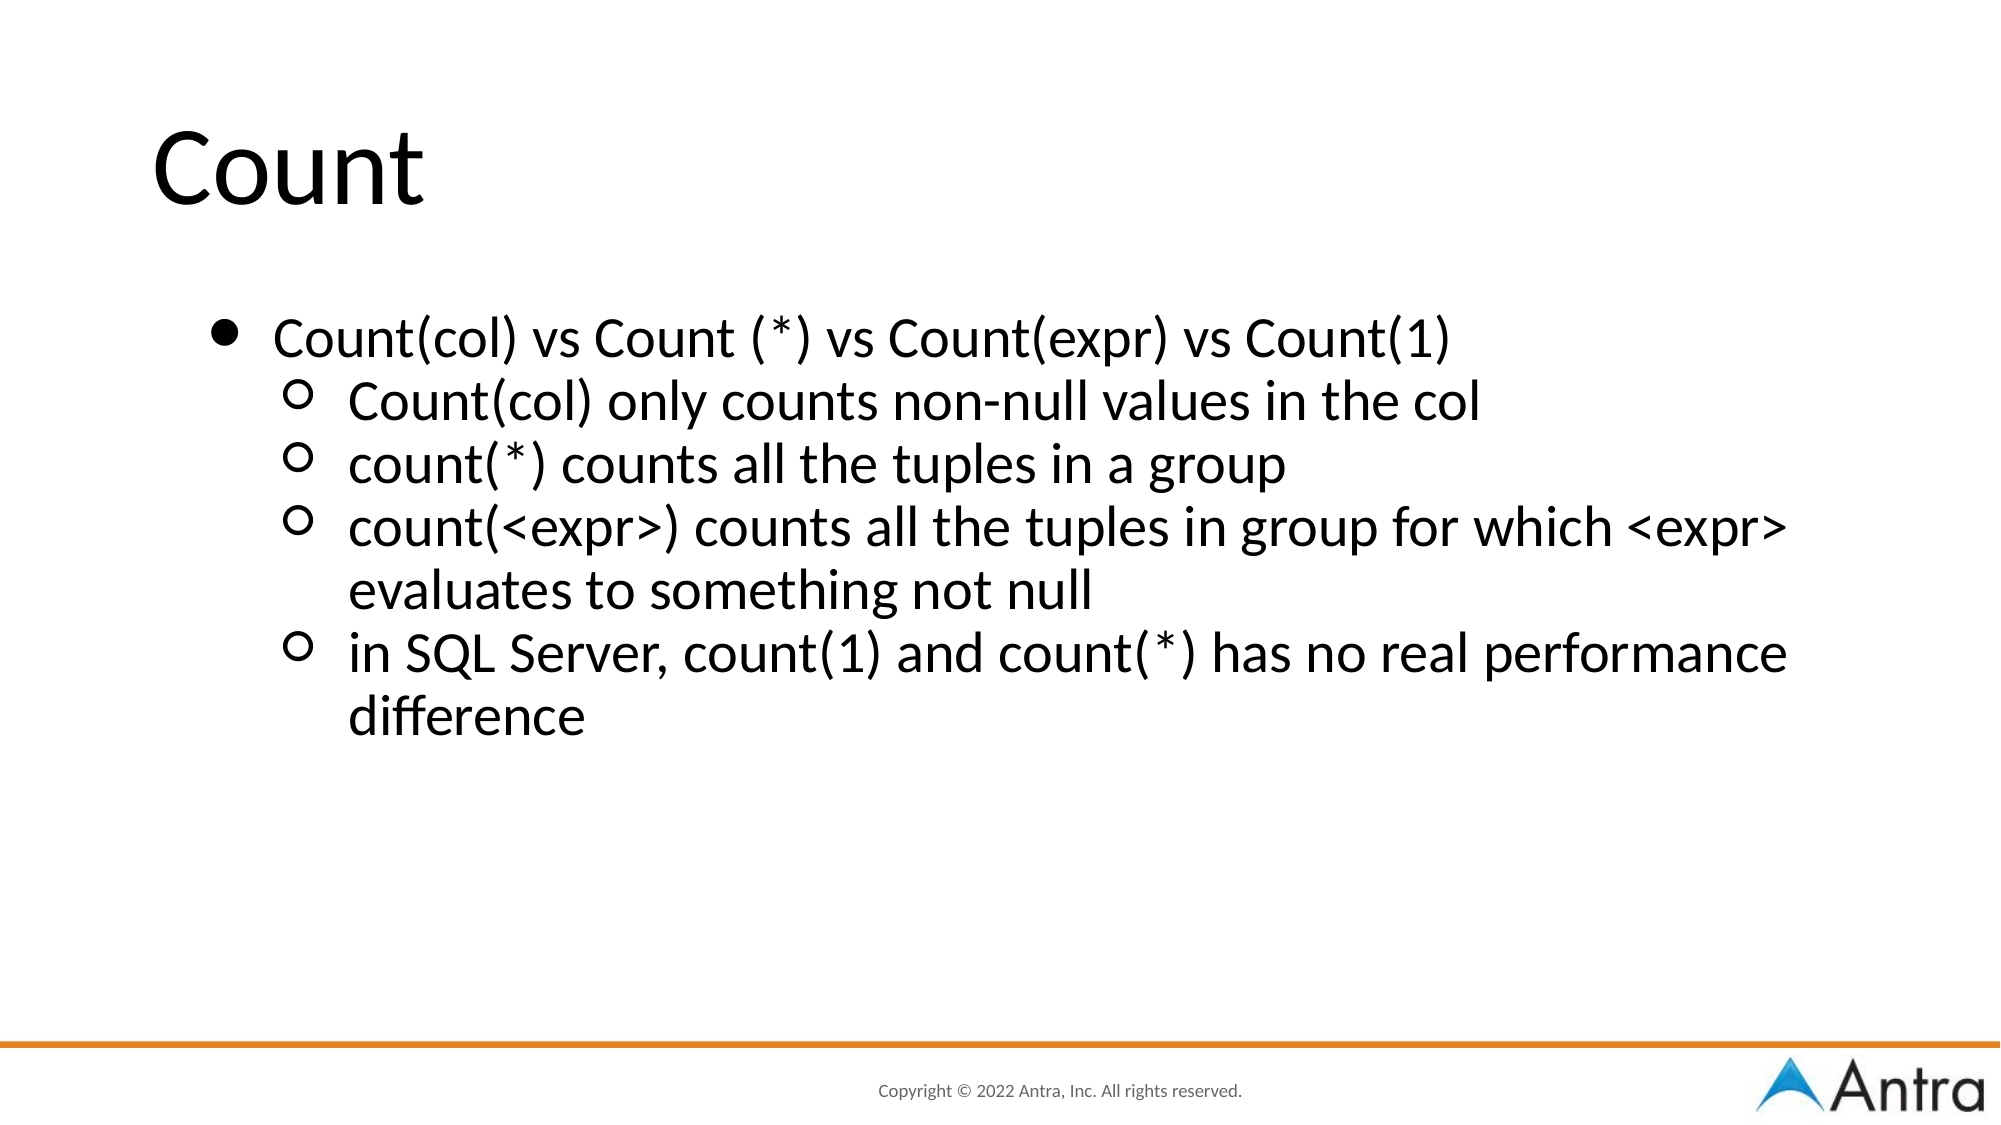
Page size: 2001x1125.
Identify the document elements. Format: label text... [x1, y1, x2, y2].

text_box Count [137, 59, 1863, 278]
text_box Count(col) vs Count (*) vs Count(expr) vs Count(1) Count(col) only counts non-null values in the col count(*) counts all the tuples in a group count(<expr>) counts all the tuples in group for which <expr> evaluates to something not null in SQL Server, count(1) and count(*) has no real performance difference [183, 299, 1863, 1014]
picture [1745, 1048, 1994, 1122]
